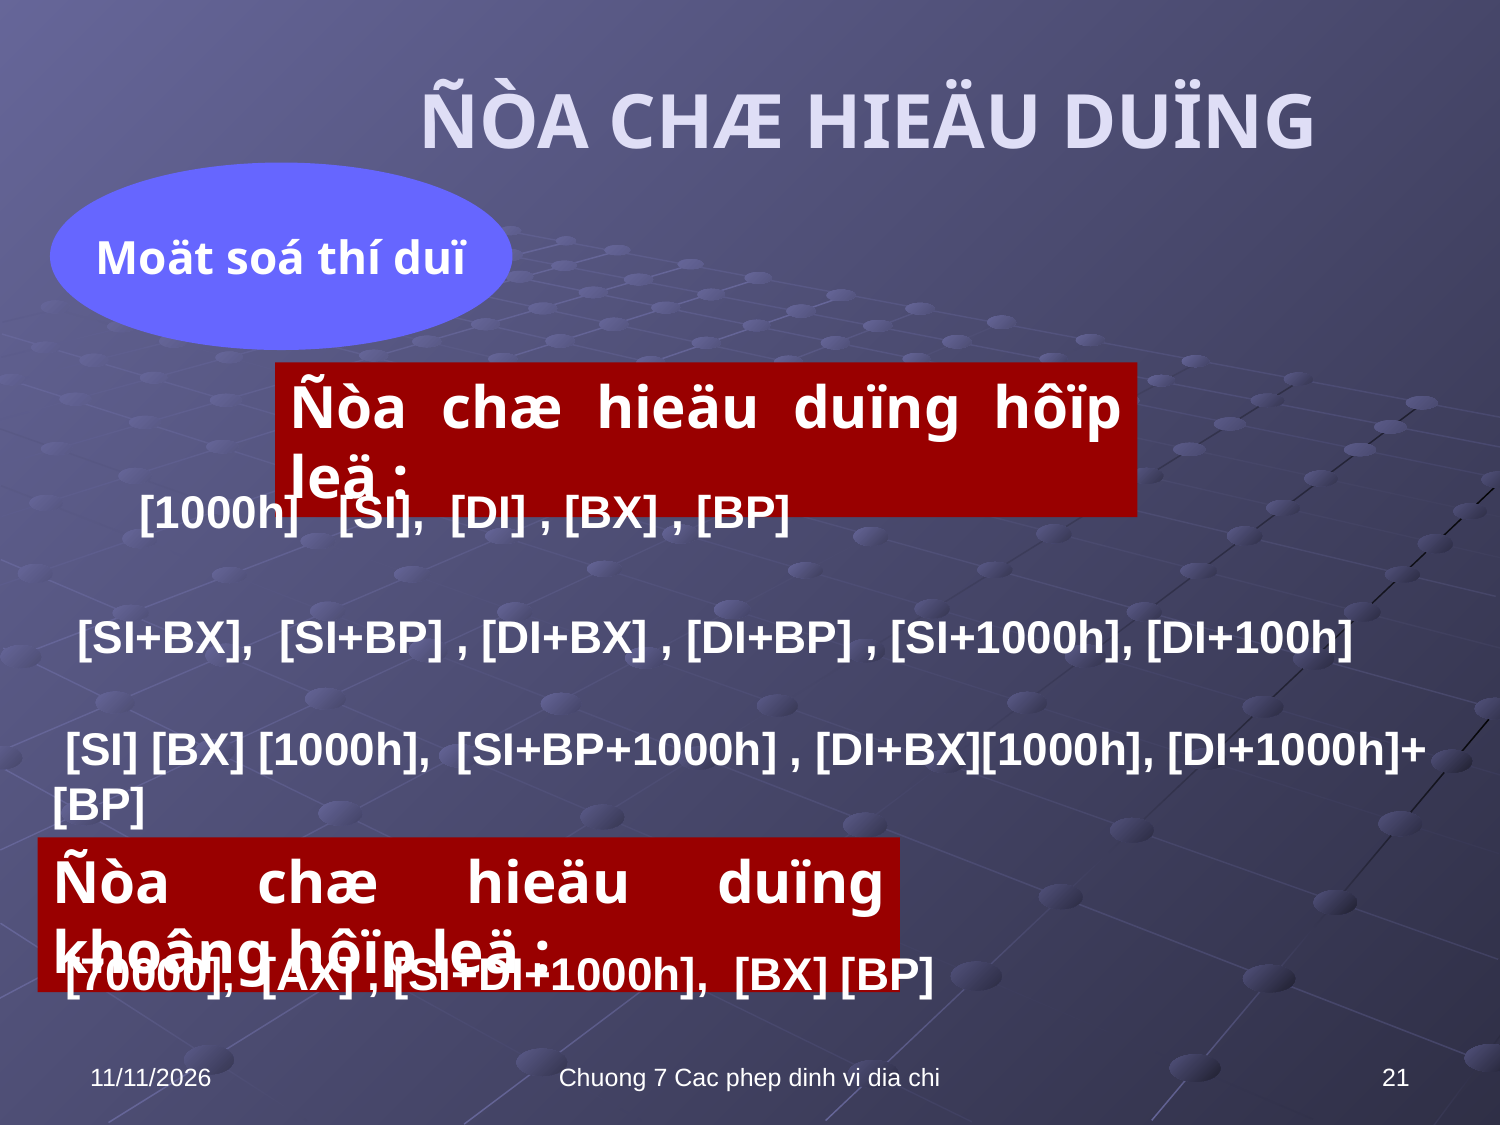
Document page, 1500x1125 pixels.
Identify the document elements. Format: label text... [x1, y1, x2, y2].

text_box Ñòa chæ hieäu duïng khoâng hôïp leä : [37, 837, 900, 937]
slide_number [75, 1024, 425, 1100]
slide_number 21 [1074, 1024, 1425, 1100]
text_box [1000h] [SI], [DI] , [BX] , [BP] [124, 474, 1163, 545]
title ÑÒA CHÆ HIEÄU DUÏNG [350, 62, 1388, 175]
text_box [SI] [BX] [1000h], [SI+BP+1000h] , [DI+BX][1000h], [DI+1000h]+[BP] [37, 712, 1500, 838]
text_box Ñòa chæ hieäu duïng hôïp leä : [275, 362, 1138, 474]
text_box [SI+BX], [SI+BP] , [DI+BX] , [DI+BP] , [SI+1000h], [DI+100h] [50, 600, 1438, 670]
text_box [70000], [AX] , [SI+DI+1000h], [BX] [BP] [37, 937, 1425, 1008]
footer Chuong 7 Cac phep dinh vi dia chi [512, 1024, 988, 1100]
text_box Moät soá thí duï [49, 162, 513, 351]
